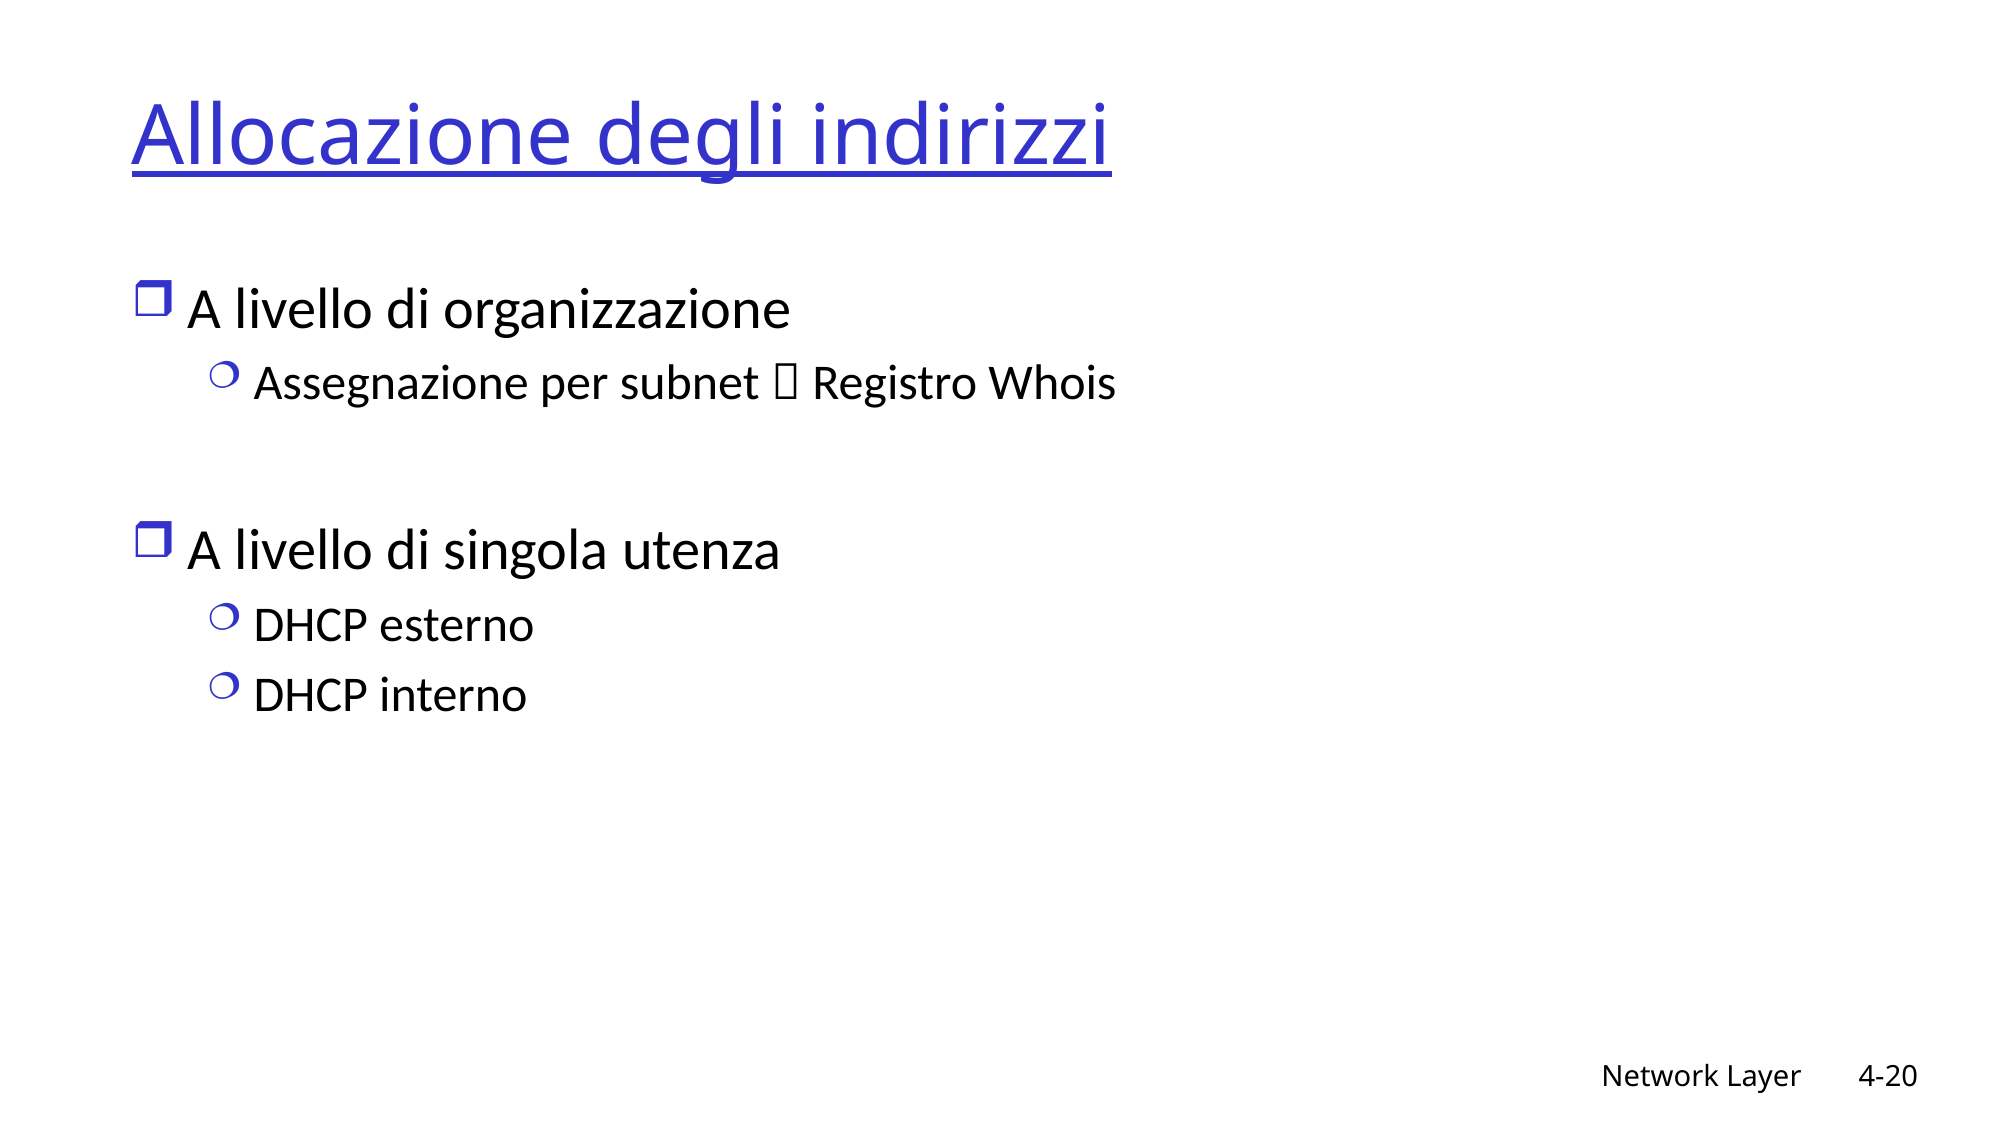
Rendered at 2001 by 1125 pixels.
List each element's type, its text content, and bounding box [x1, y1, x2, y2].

footer Network Layer [1183, 1049, 1785, 1125]
slide_number 4-20 [1785, 1049, 1934, 1125]
title Allocazione degli indirizzi [116, 37, 1817, 225]
list A livello di organizzazione Assegnazione per subnet  Registro Whois A livello di singola utenza DHCP esterno DHCP interno [116, 262, 1817, 1025]
